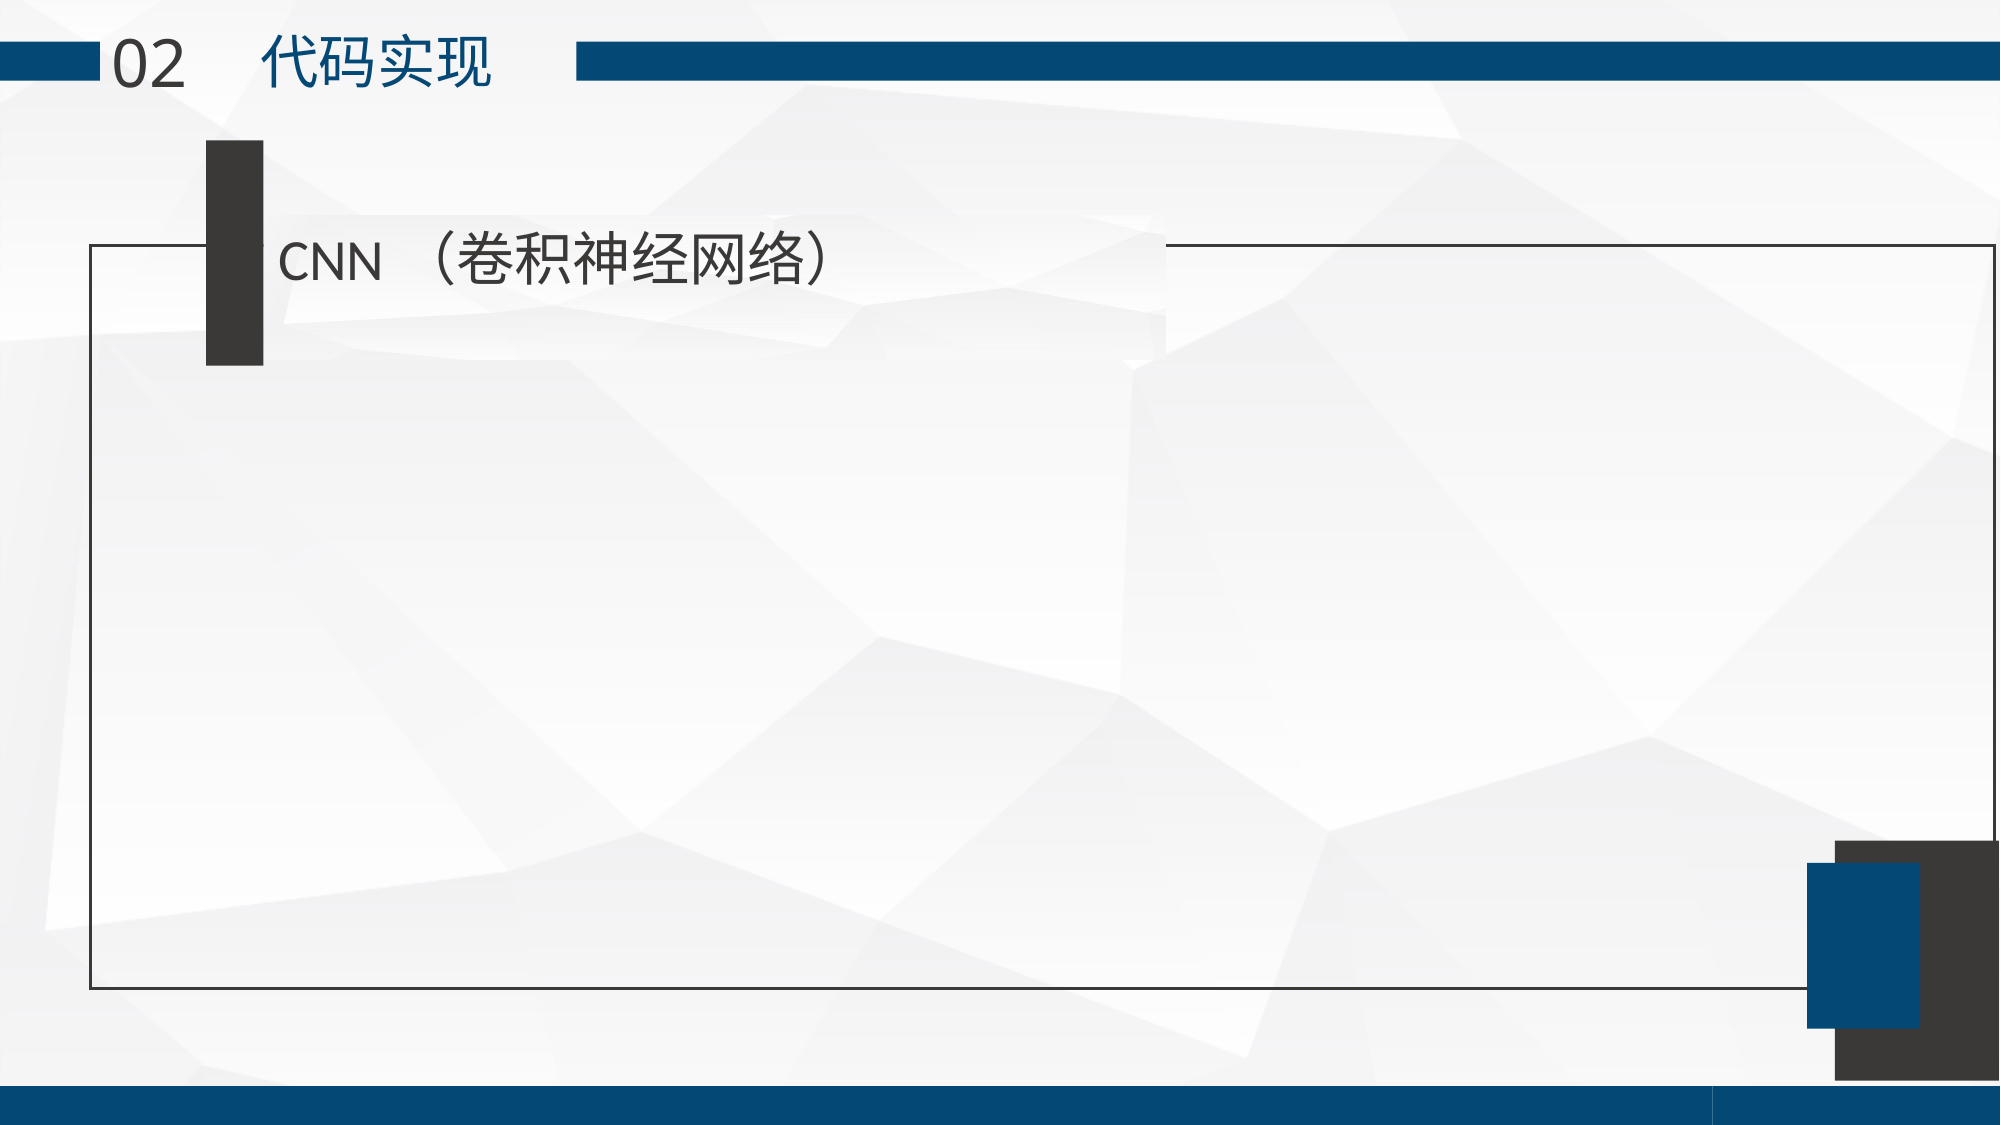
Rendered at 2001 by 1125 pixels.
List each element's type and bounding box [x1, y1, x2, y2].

picture [0, 0, 2001, 1125]
text_box [1713, 1085, 2000, 1125]
text_box [0, 1085, 1713, 1125]
text_box [0, 41, 90, 82]
text_box [648, 41, 2000, 82]
text_box [90, 140, 2000, 1081]
text_box [90, 13, 648, 110]
